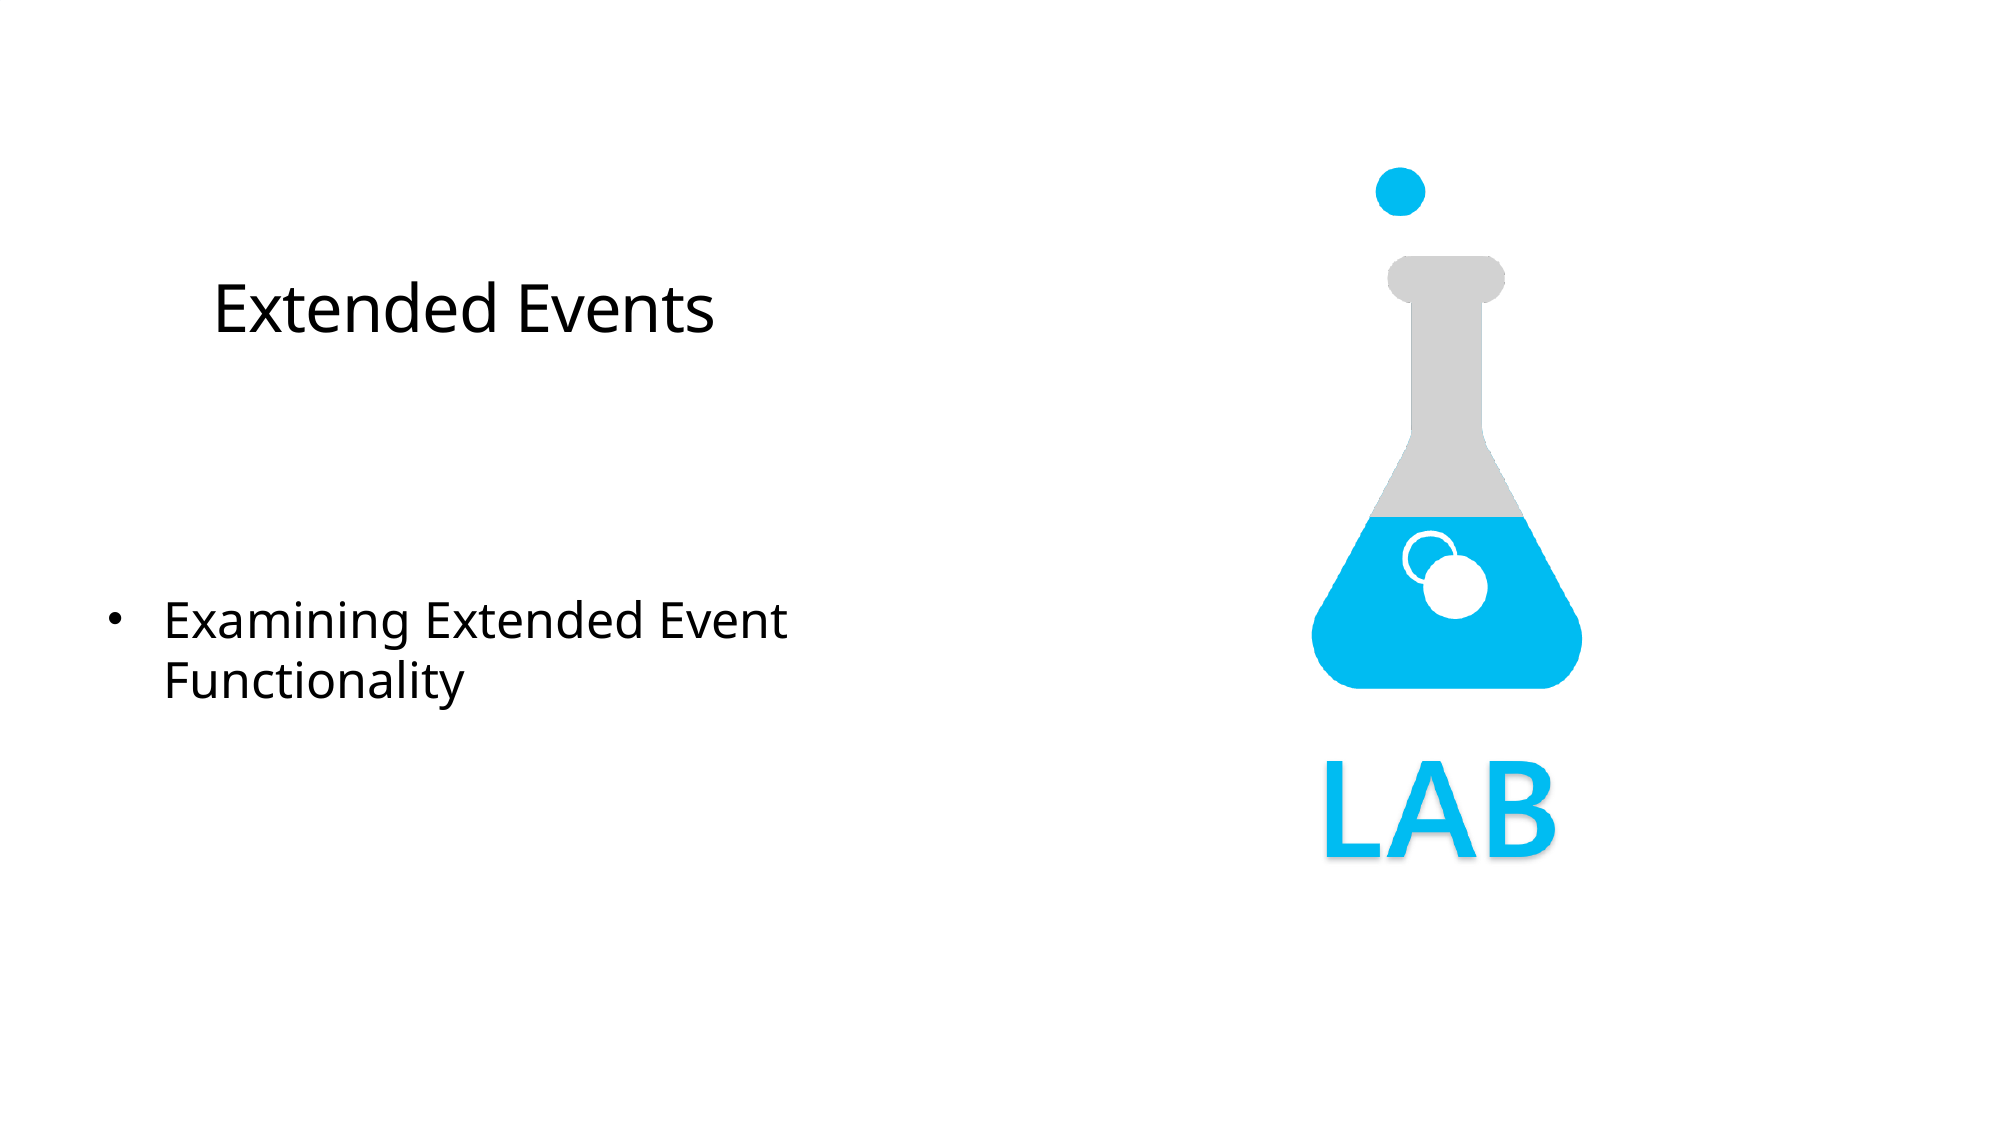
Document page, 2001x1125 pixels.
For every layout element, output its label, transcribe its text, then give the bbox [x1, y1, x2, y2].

picture [874, 0, 2000, 1125]
list Examining Extended Event Functionality [107, 588, 822, 1022]
title Extended Events [107, 103, 822, 513]
